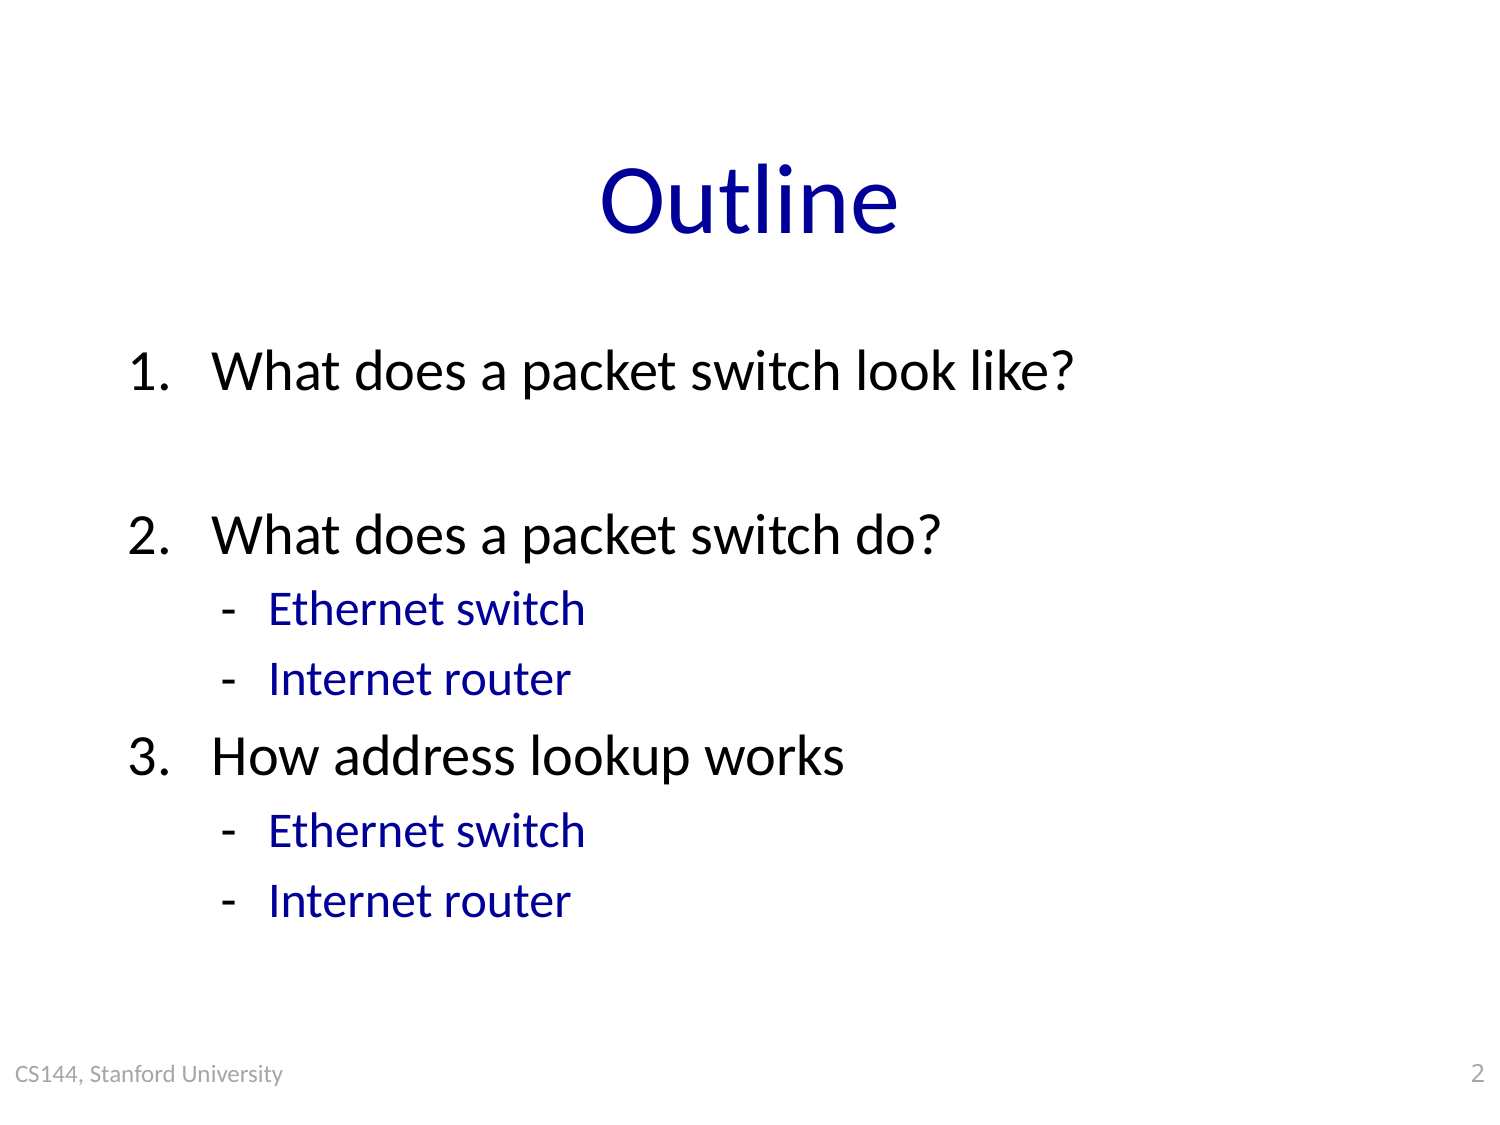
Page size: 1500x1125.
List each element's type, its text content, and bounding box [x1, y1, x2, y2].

list What does a packet switch look like? What does a packet switch do? Ethernet switch Internet router How address lookup works Ethernet switch Internet router [112, 324, 1388, 1000]
slide_number 2 [1187, 1050, 1500, 1125]
title Outline [112, 99, 1388, 288]
